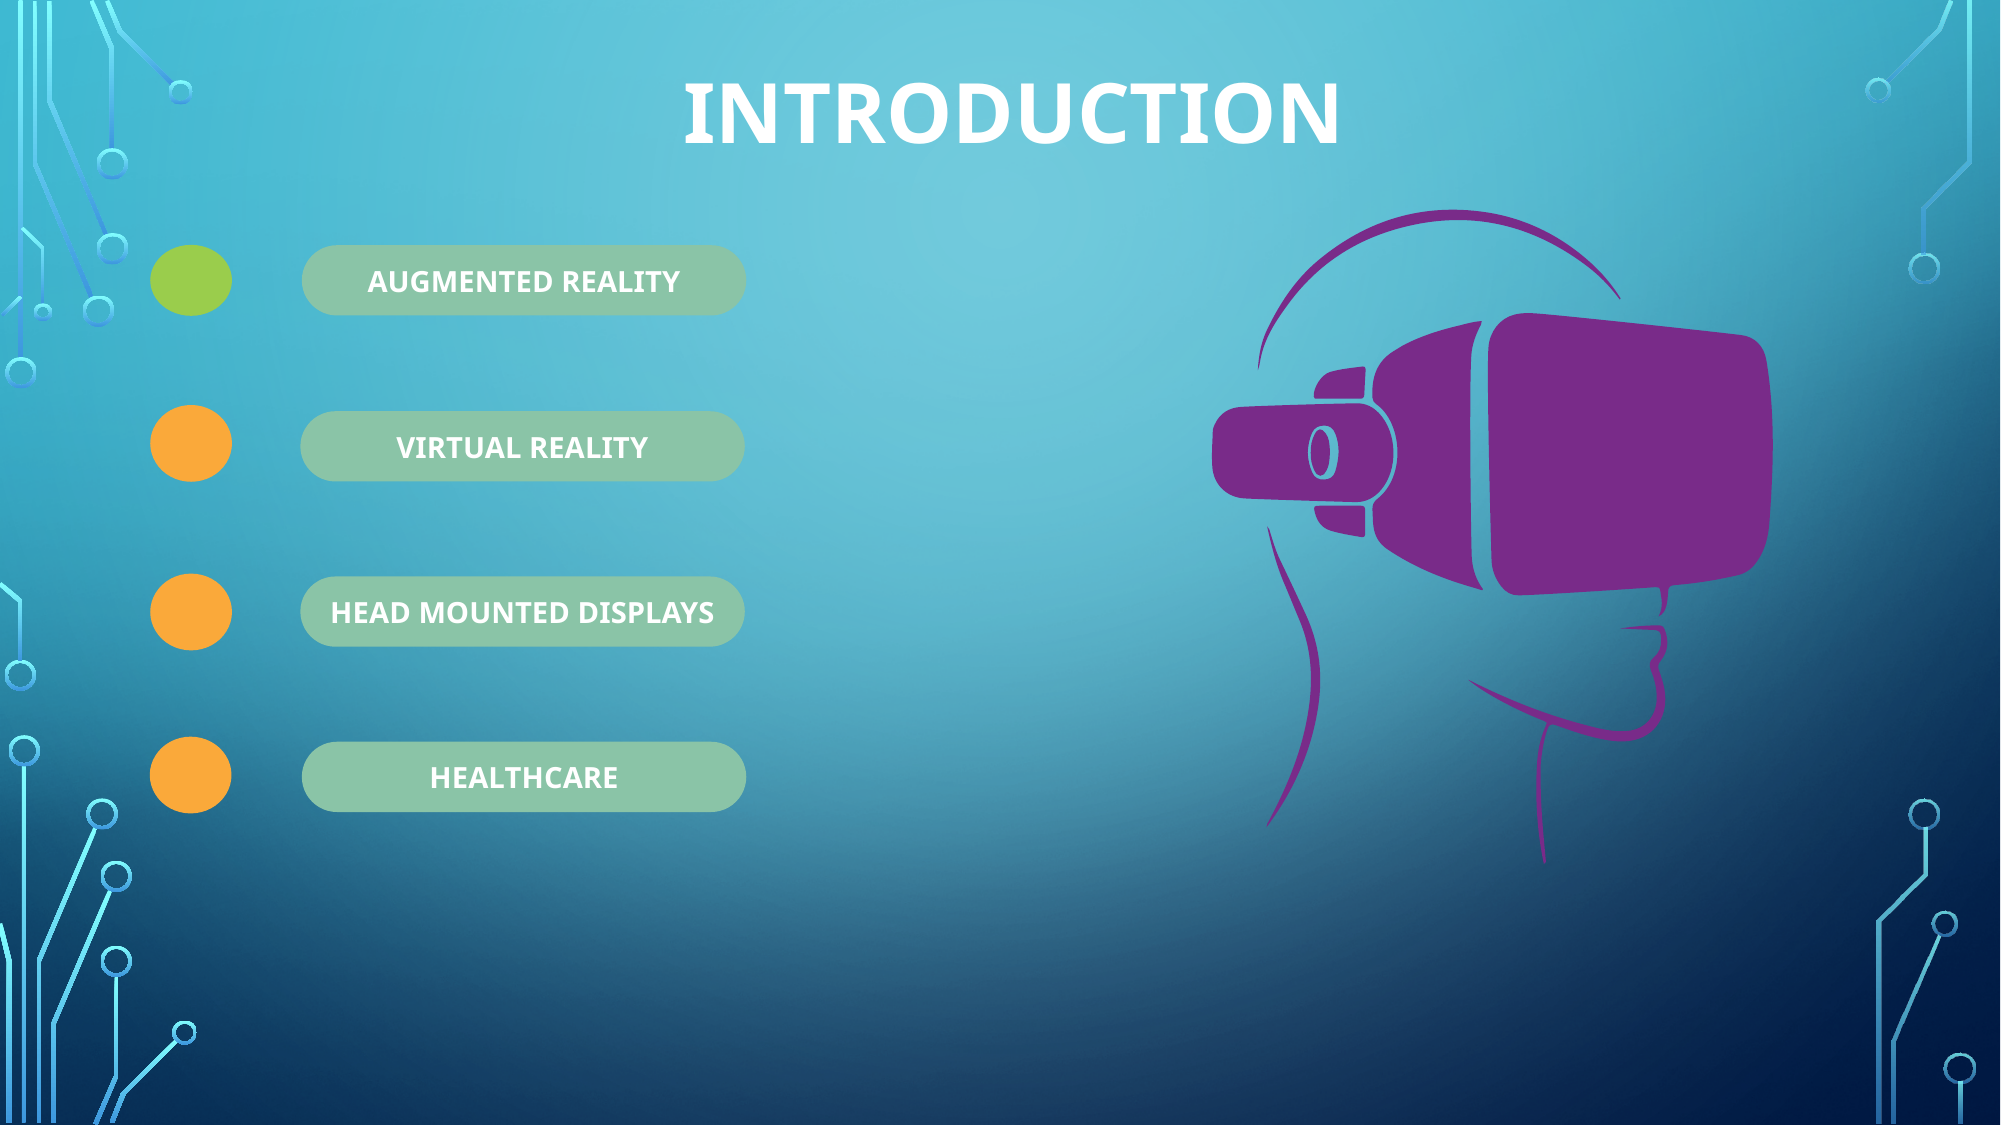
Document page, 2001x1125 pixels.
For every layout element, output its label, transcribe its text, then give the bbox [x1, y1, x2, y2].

text_box VIRTUAL REALITY [300, 411, 745, 482]
text_box [148, 243, 234, 318]
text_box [1211, 209, 1774, 865]
text_box [148, 735, 233, 815]
text_box AUGMENTED REALITY [301, 245, 747, 316]
text_box HEAD MOUNTED DISPLAYS [300, 576, 745, 647]
text_box [148, 403, 234, 484]
text_box HEALTHCARE [301, 741, 747, 813]
list INTRODUCTION [255, 40, 1773, 160]
text_box [148, 572, 234, 652]
